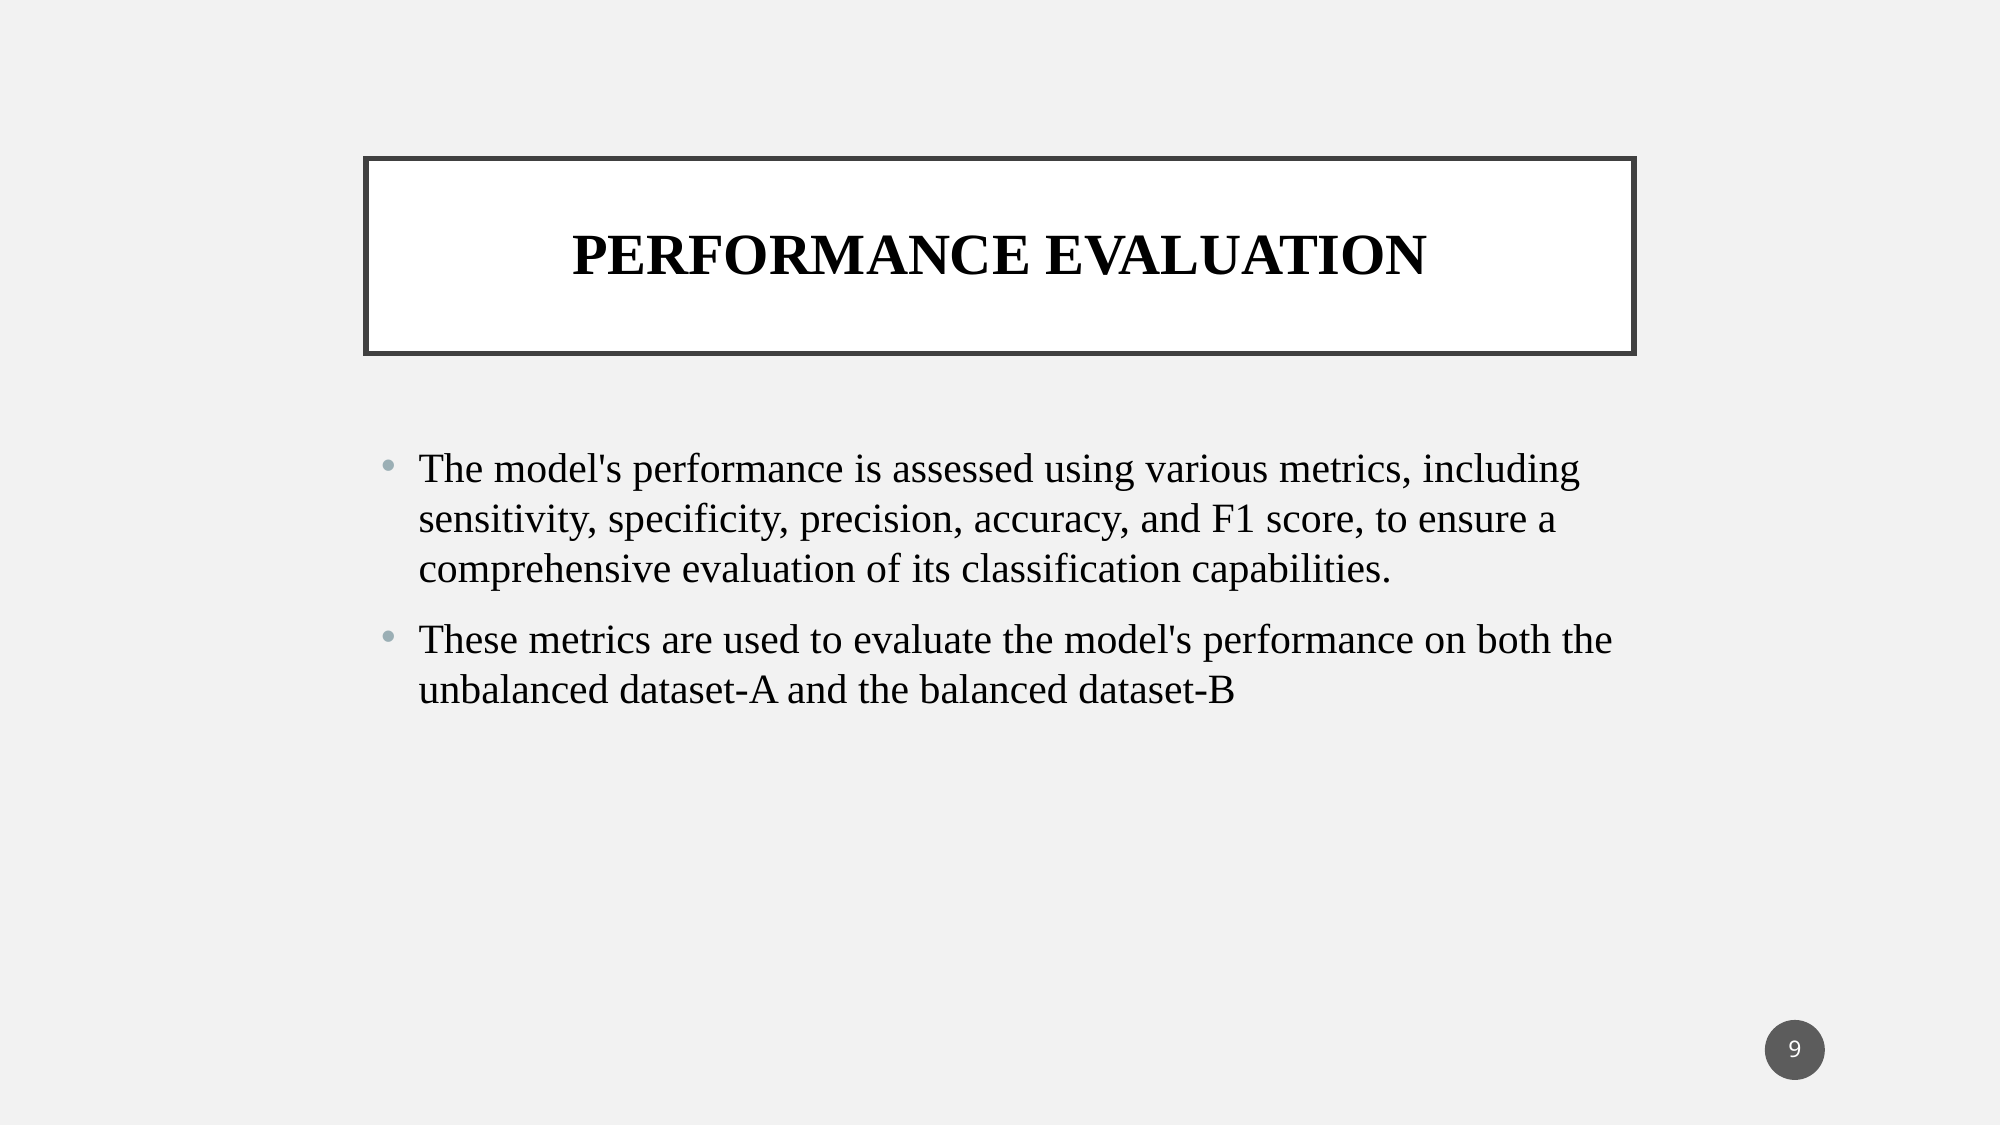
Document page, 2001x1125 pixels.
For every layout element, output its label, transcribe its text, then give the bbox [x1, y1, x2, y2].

title PERFORMANCE EVALUATION [363, 156, 1637, 356]
slide_number ‹#› [1764, 1019, 1825, 1080]
list The model's performance is assessed using various metrics, including sensitivity, specificity, precision, accuracy, and F1 score, to ensure a comprehensive evaluation of its classification capabilities. These metrics are used to evaluate the model's performance on both the unbalanced dataset-A and the balanced dataset-B [366, 432, 1634, 942]
